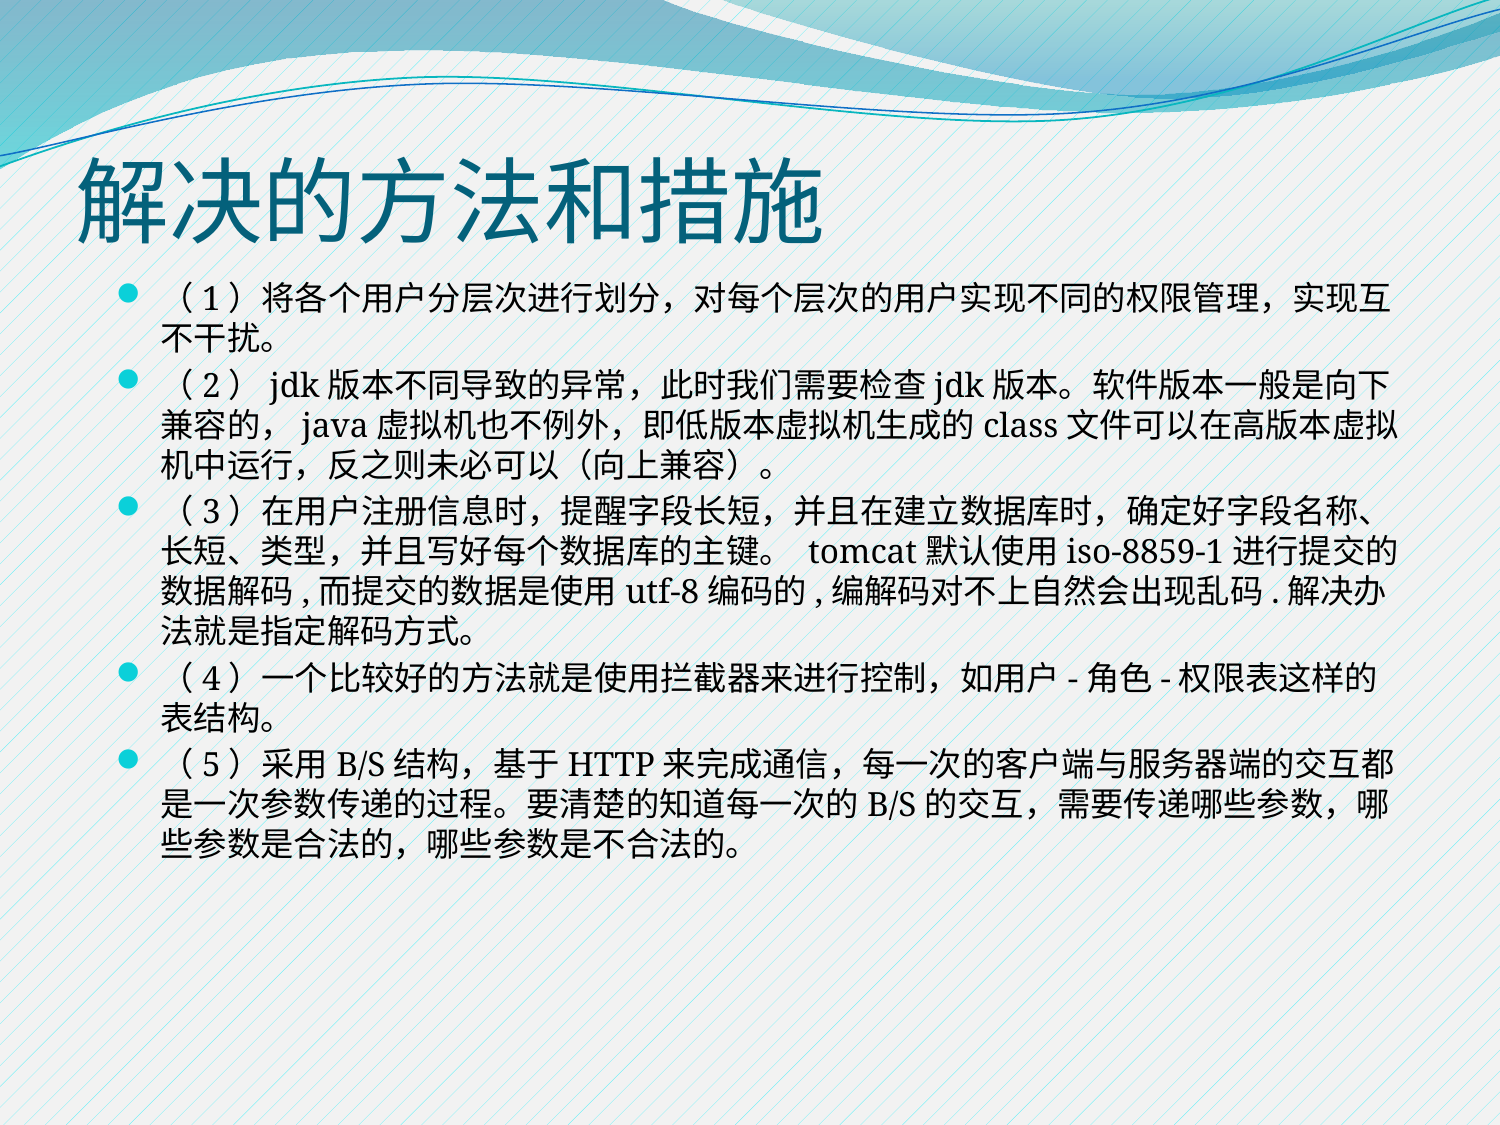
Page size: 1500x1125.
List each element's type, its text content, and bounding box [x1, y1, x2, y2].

title 解决的方法和措施 [75, 115, 1426, 256]
text_box （1）将各个用户分层次进行划分，对每个层次的用户实现不同的权限管理，实现互不干扰。 （2）jdk版本不同导致的异常，此时我们需要检查jdk版本。软件版本一般是向下兼容的，java虚拟机也不例外，即低版本虚拟机生成的class文件可以在高版本虚拟机中运行，反之则未必可以（向上兼容）。 （3）在用户注册信息时，提醒字段长短，并且在建立数据库时，确定好字段名称、长短、类型，并且写好每个数据库的主键。 tomcat默认使用iso-8859-1进行提交的数据解码,而提交的数据是使用utf-8编码的,编解码对不上自然会出现乱码.解决办法就是指定解码方式。 （4）一个比较好的方法就是使用拦截器来进行控制，如用户-角色-权限表这样的表结构。 （5）采用B/S结构，基于HTTP来完成通信，每一次的客户端与服务器端的交互都是一次参数传递的过程。要清楚的知道每一次的B/S的交互，需要传递哪些参数，哪些参数是合法的，哪些参数是不合法的。 [101, 270, 1426, 871]
